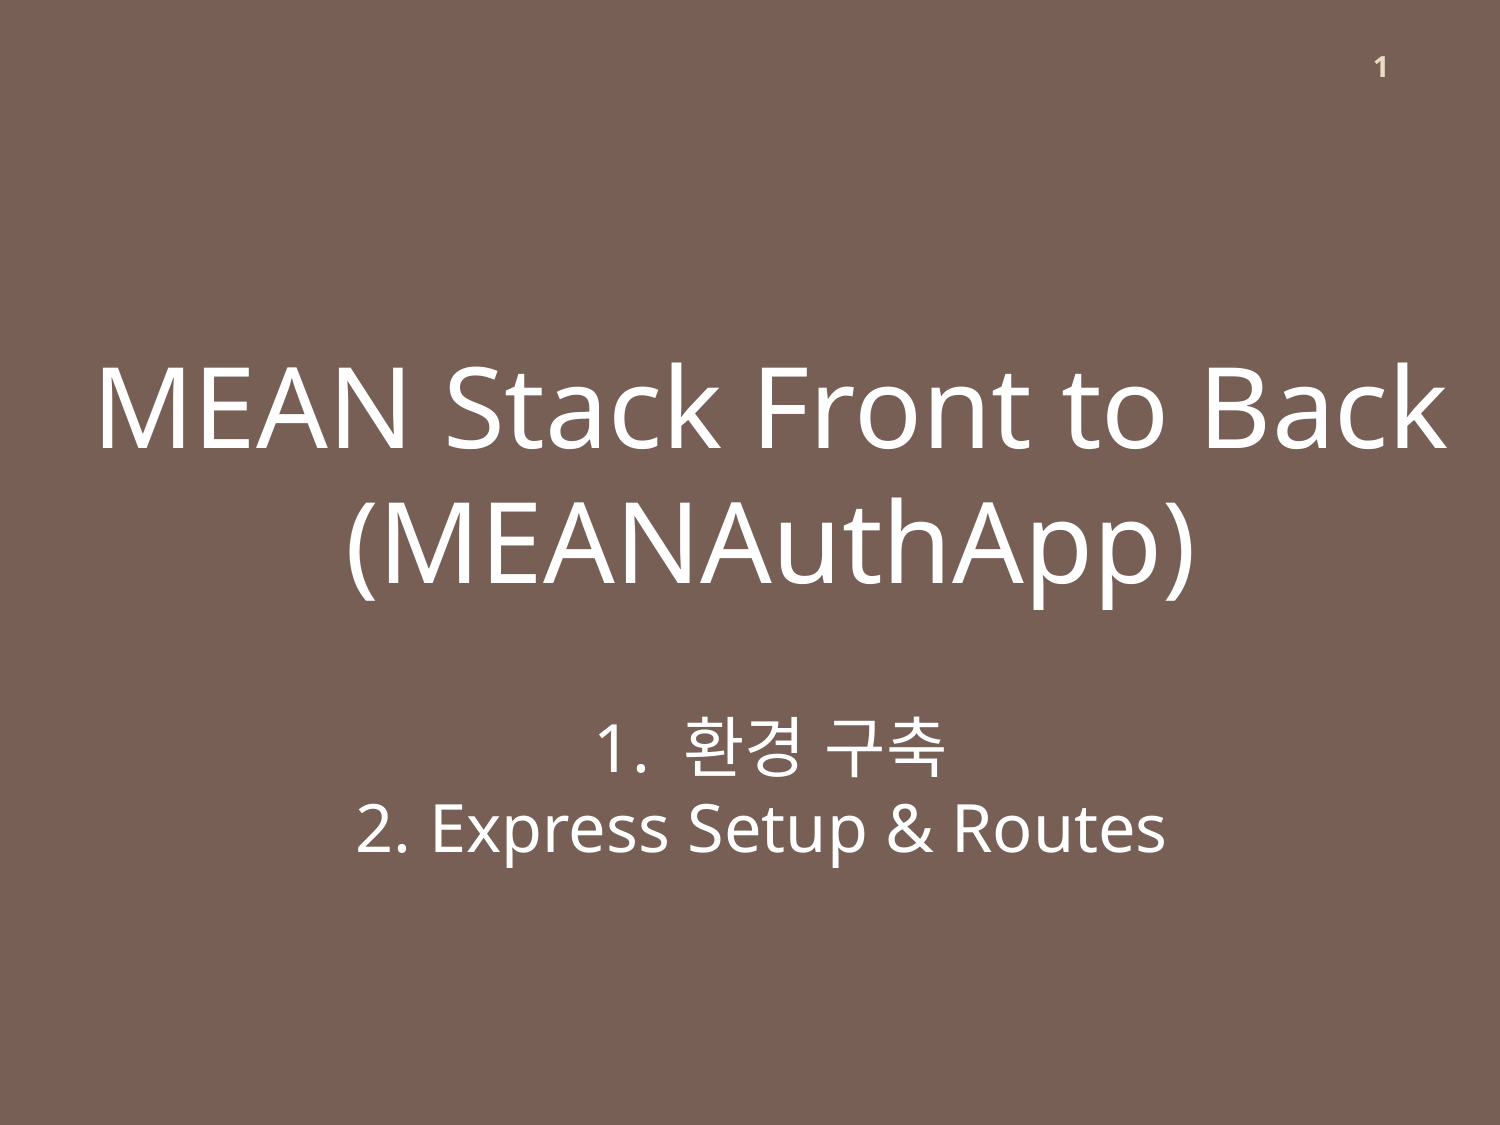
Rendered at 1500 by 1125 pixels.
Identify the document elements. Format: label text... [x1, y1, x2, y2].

slide_number 1 [1312, 37, 1450, 100]
text_box MEAN Stack Front to Back (MEANAuthApp) 1. 환경 구축 2. Express Setup & Routes [77, 328, 1465, 973]
